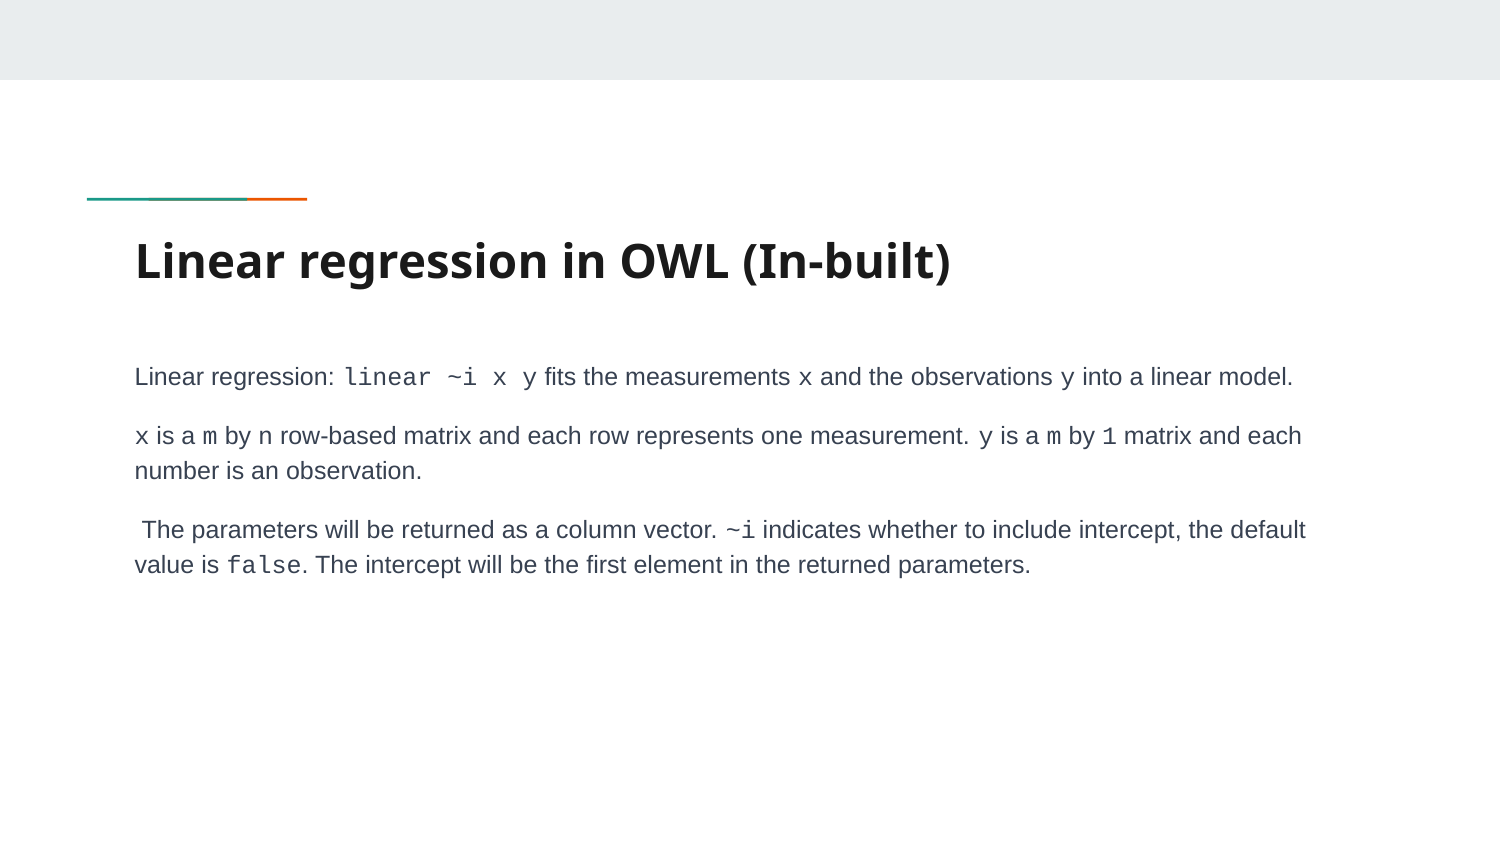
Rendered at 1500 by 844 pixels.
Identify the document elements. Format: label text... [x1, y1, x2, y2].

title Linear regression in OWL (In-built) [119, 216, 1381, 305]
list Linear regression: linear ~i x y fits the measurements x and the observations y into a linear model. x is a m by n row-based matrix and each row represents one measurement. y is a m by 1 matrix and each number is an observation. The parameters will be returned as a column vector. ~i indicates whether to include intercept, the default value is false. The intercept will be the first element in the returned parameters. [119, 341, 1381, 712]
